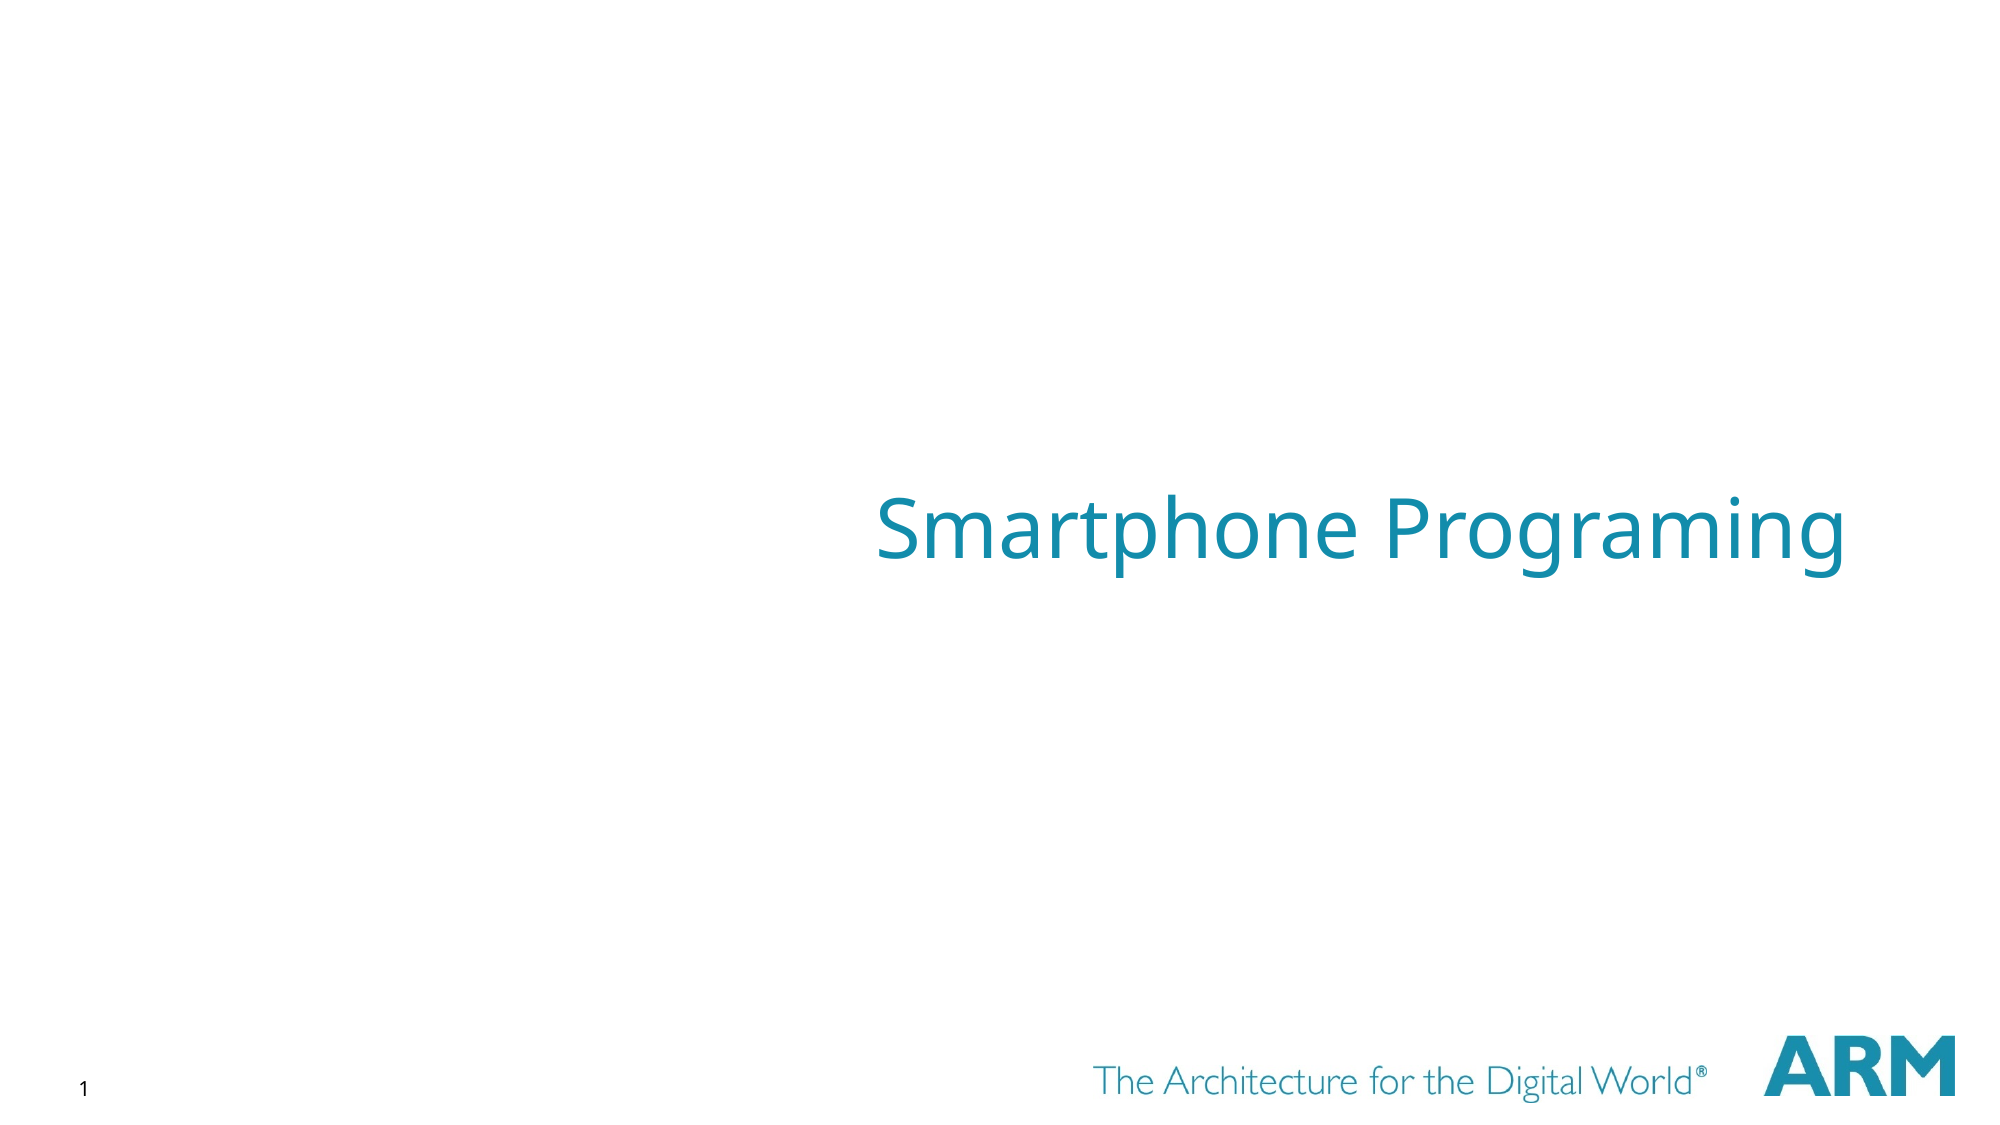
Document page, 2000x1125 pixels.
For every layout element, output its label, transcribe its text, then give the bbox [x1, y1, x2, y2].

title Smartphone Programing [149, 474, 1850, 663]
picture [1093, 1065, 1707, 1103]
picture [1763, 1035, 1955, 1096]
